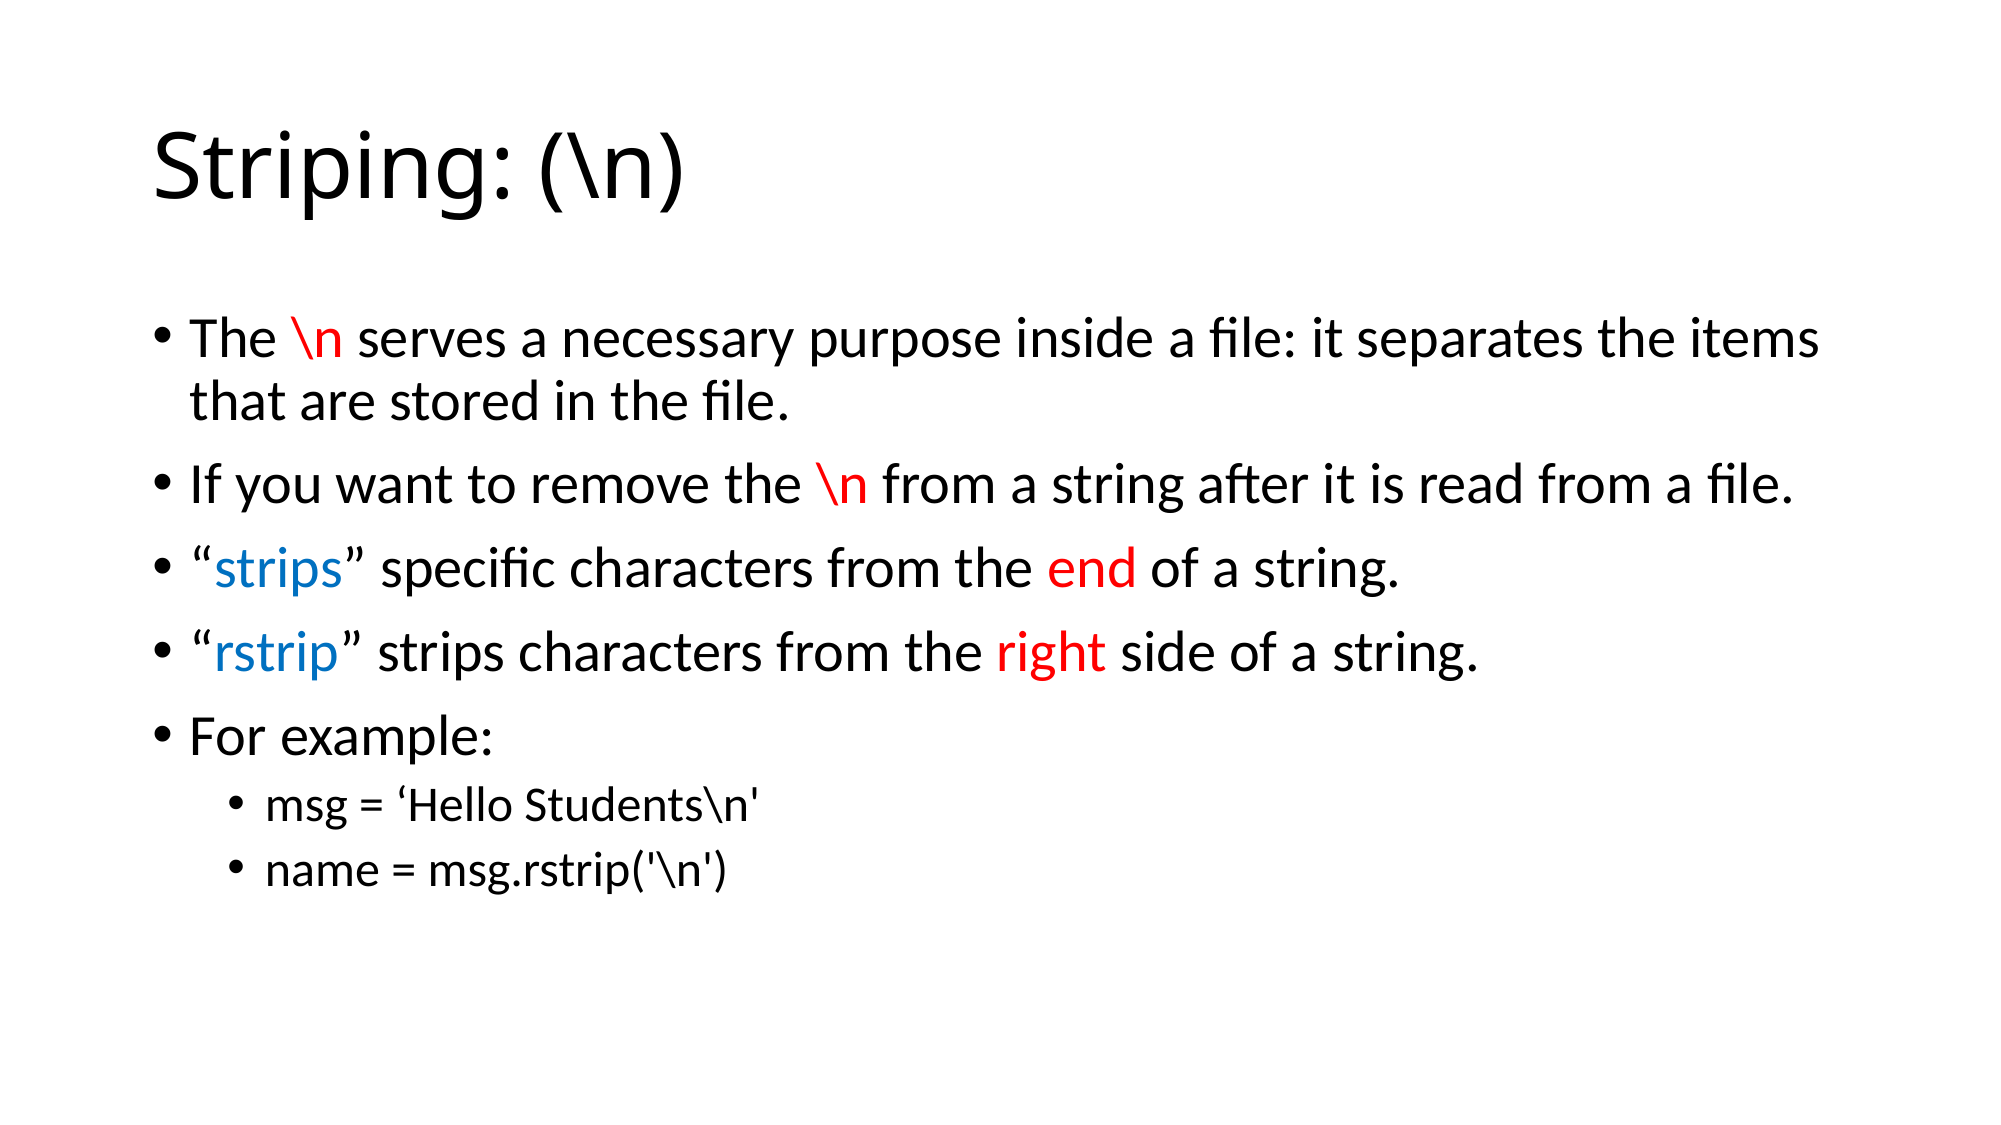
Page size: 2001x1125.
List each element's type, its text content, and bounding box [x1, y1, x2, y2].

title Striping: (\n) [137, 59, 1863, 278]
list The \n serves a necessary purpose inside a file: it separates the items that are stored in the file. If you want to remove the \n from a string after it is read from a file. “strips” specific characters from the end of a string. “rstrip” strips characters from the right side of a string. For example: msg = ‘Hello Students\n' name = msg.rstrip('\n') [137, 299, 1863, 1014]
